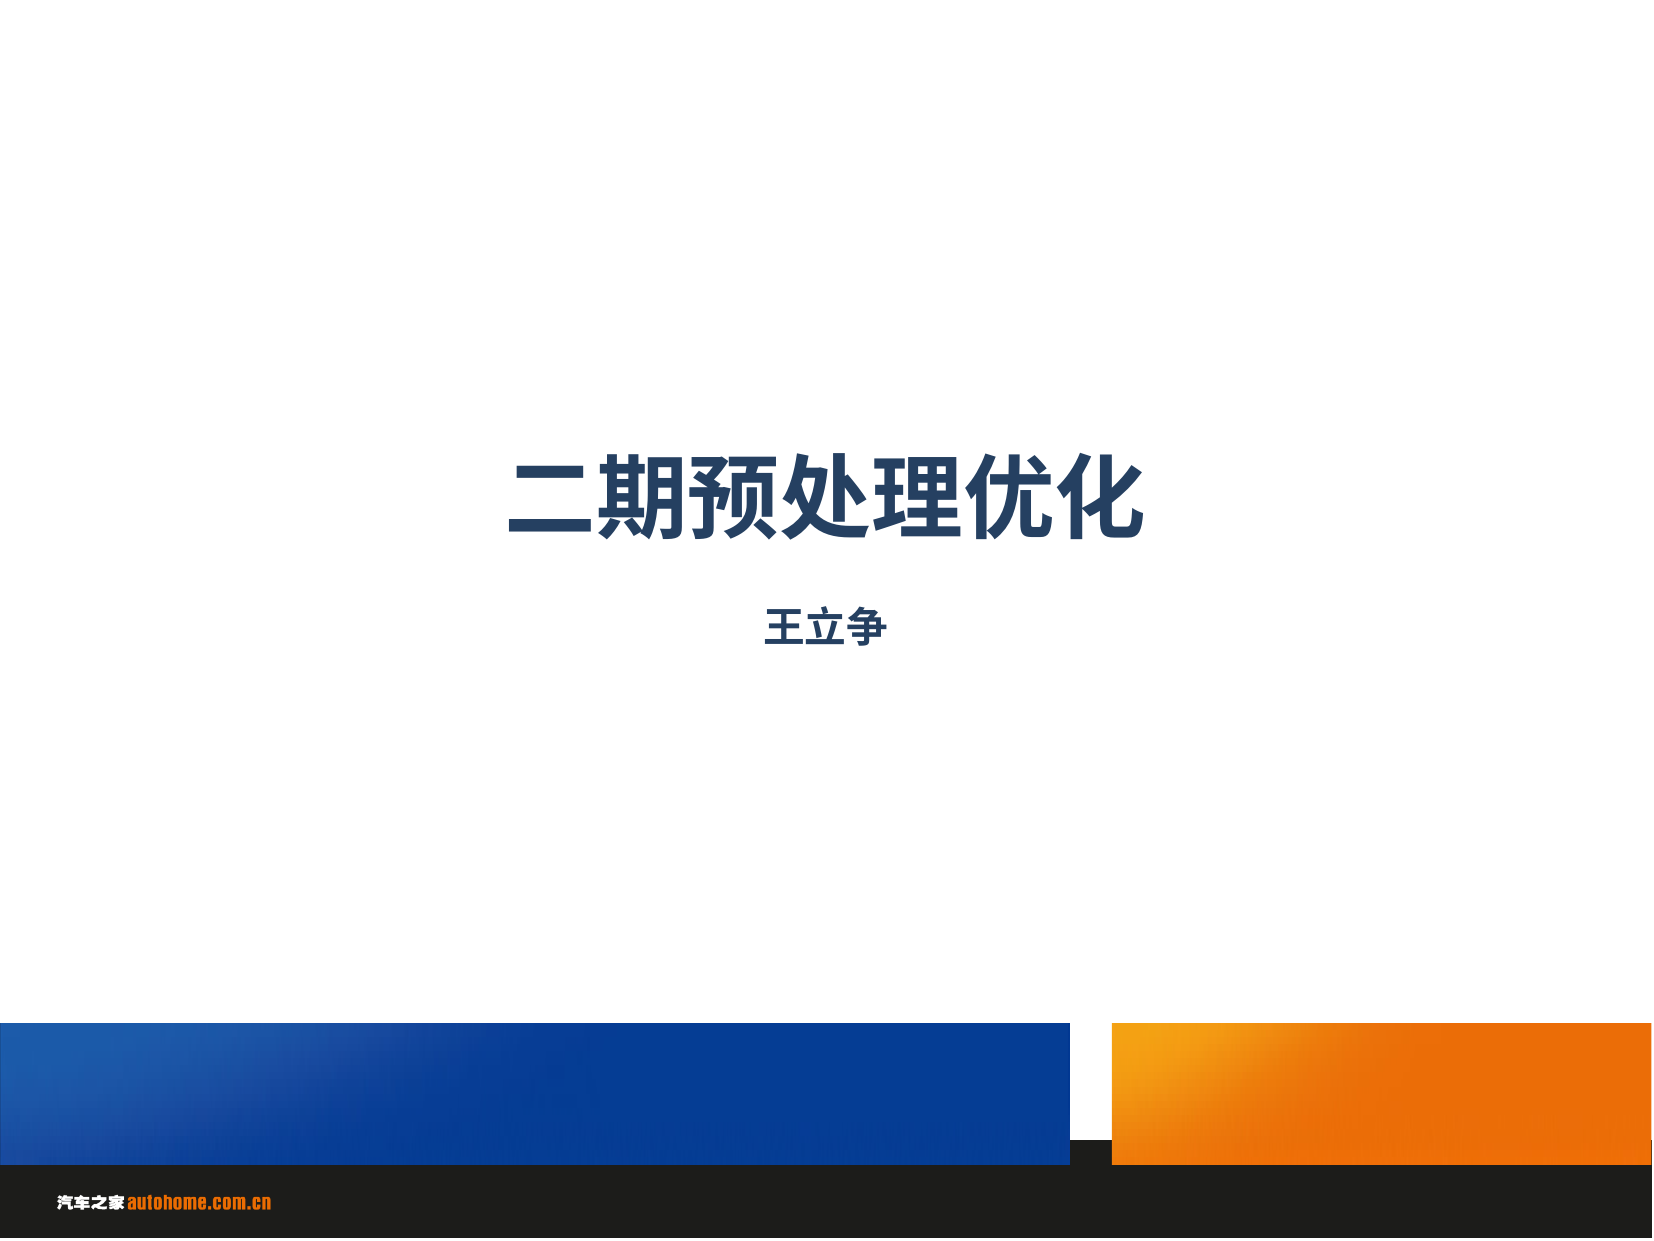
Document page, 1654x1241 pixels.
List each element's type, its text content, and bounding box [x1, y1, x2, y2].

text_box 王立争 [416, 567, 1235, 684]
text_box 二期预处理优化 [124, 424, 1528, 566]
picture [0, 1023, 1652, 1238]
